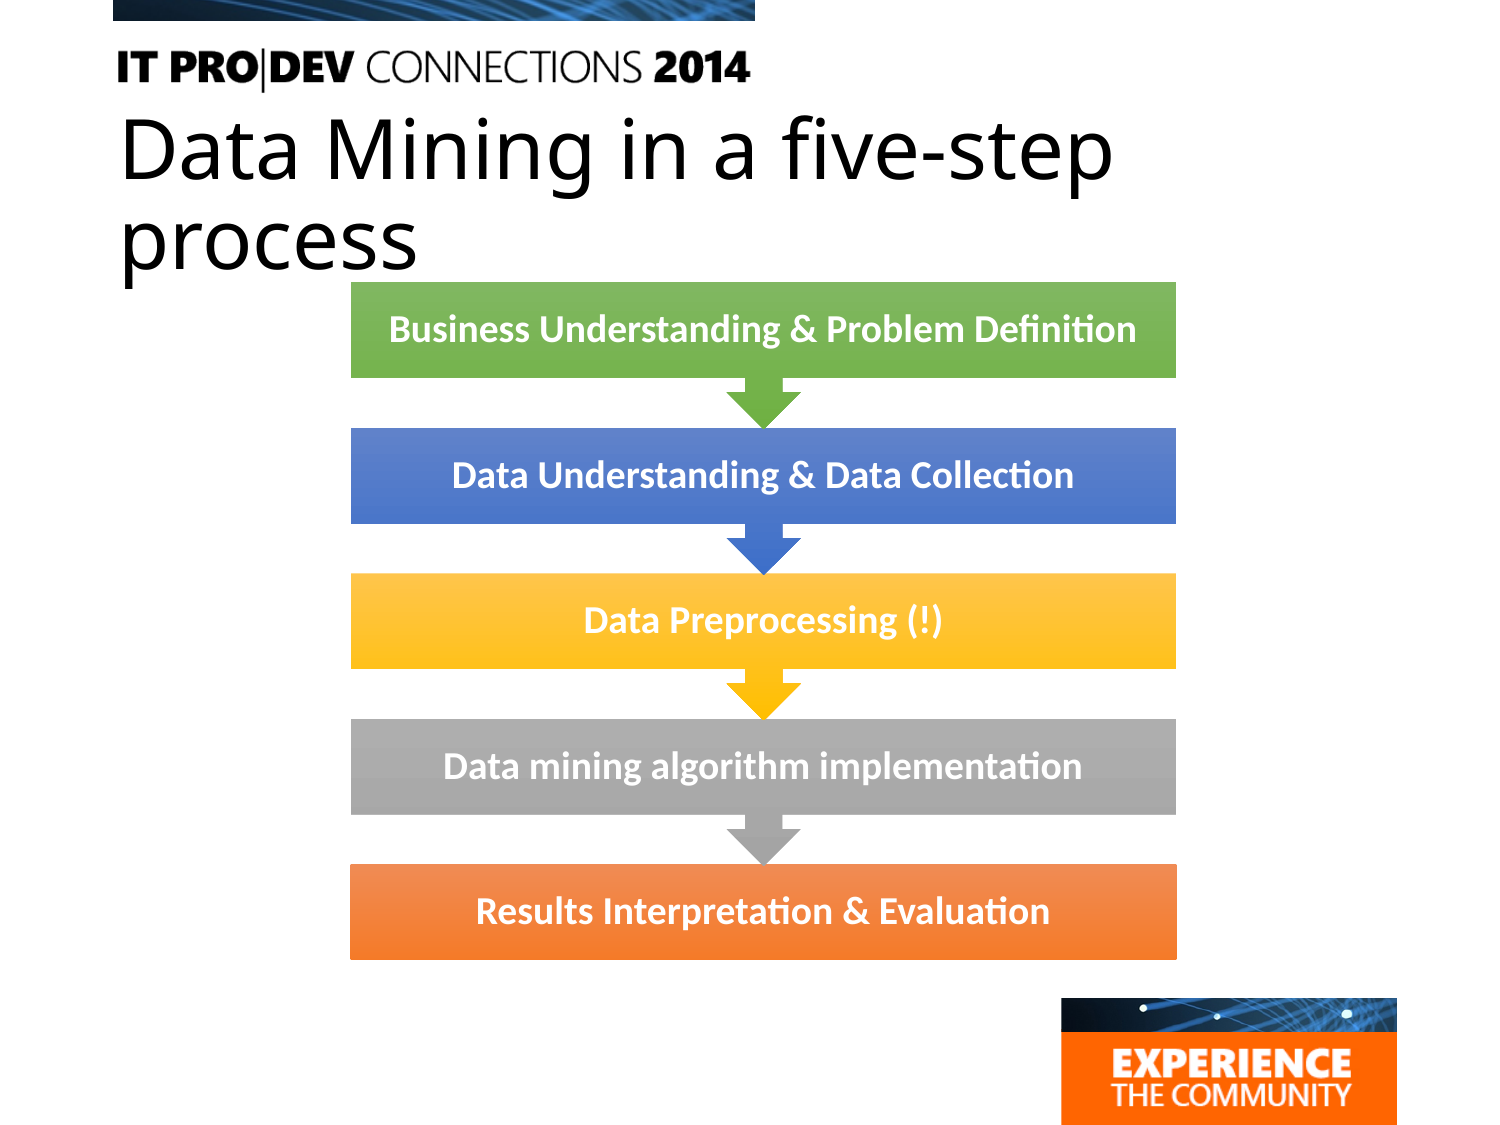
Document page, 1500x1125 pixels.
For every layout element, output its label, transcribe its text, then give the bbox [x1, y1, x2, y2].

title Data Mining in a five-step process [103, 124, 1397, 270]
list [350, 281, 1177, 961]
picture [78, 28, 790, 106]
picture [1061, 998, 1397, 1125]
picture [113, 0, 755, 21]
